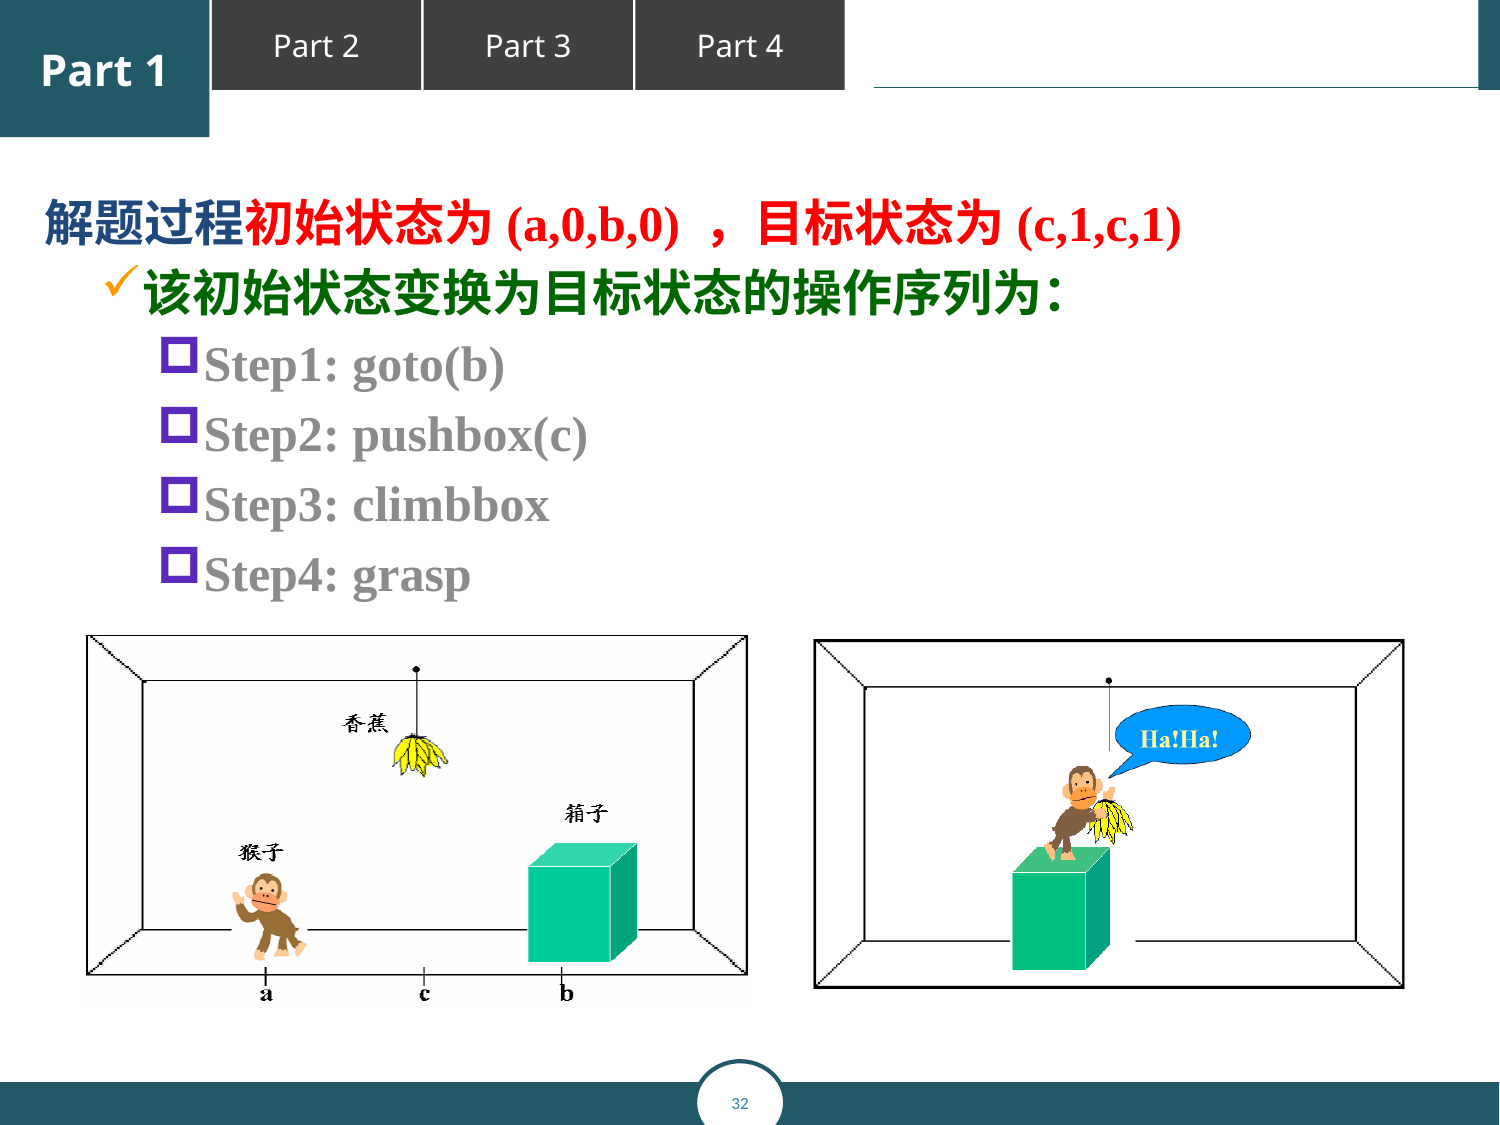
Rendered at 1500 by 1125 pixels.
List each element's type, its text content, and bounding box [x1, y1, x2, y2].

list 解题过程初始状态为(a,0,b,0) ，目标状态为(c,1,c,1) 该初始状态变换为目标状态的操作序列为： Step1: goto(b) Step2: pushbox(c) Step3: climbbox Step4: grasp [29, 362, 1305, 609]
picture [70, 625, 751, 1009]
picture [796, 625, 1418, 995]
